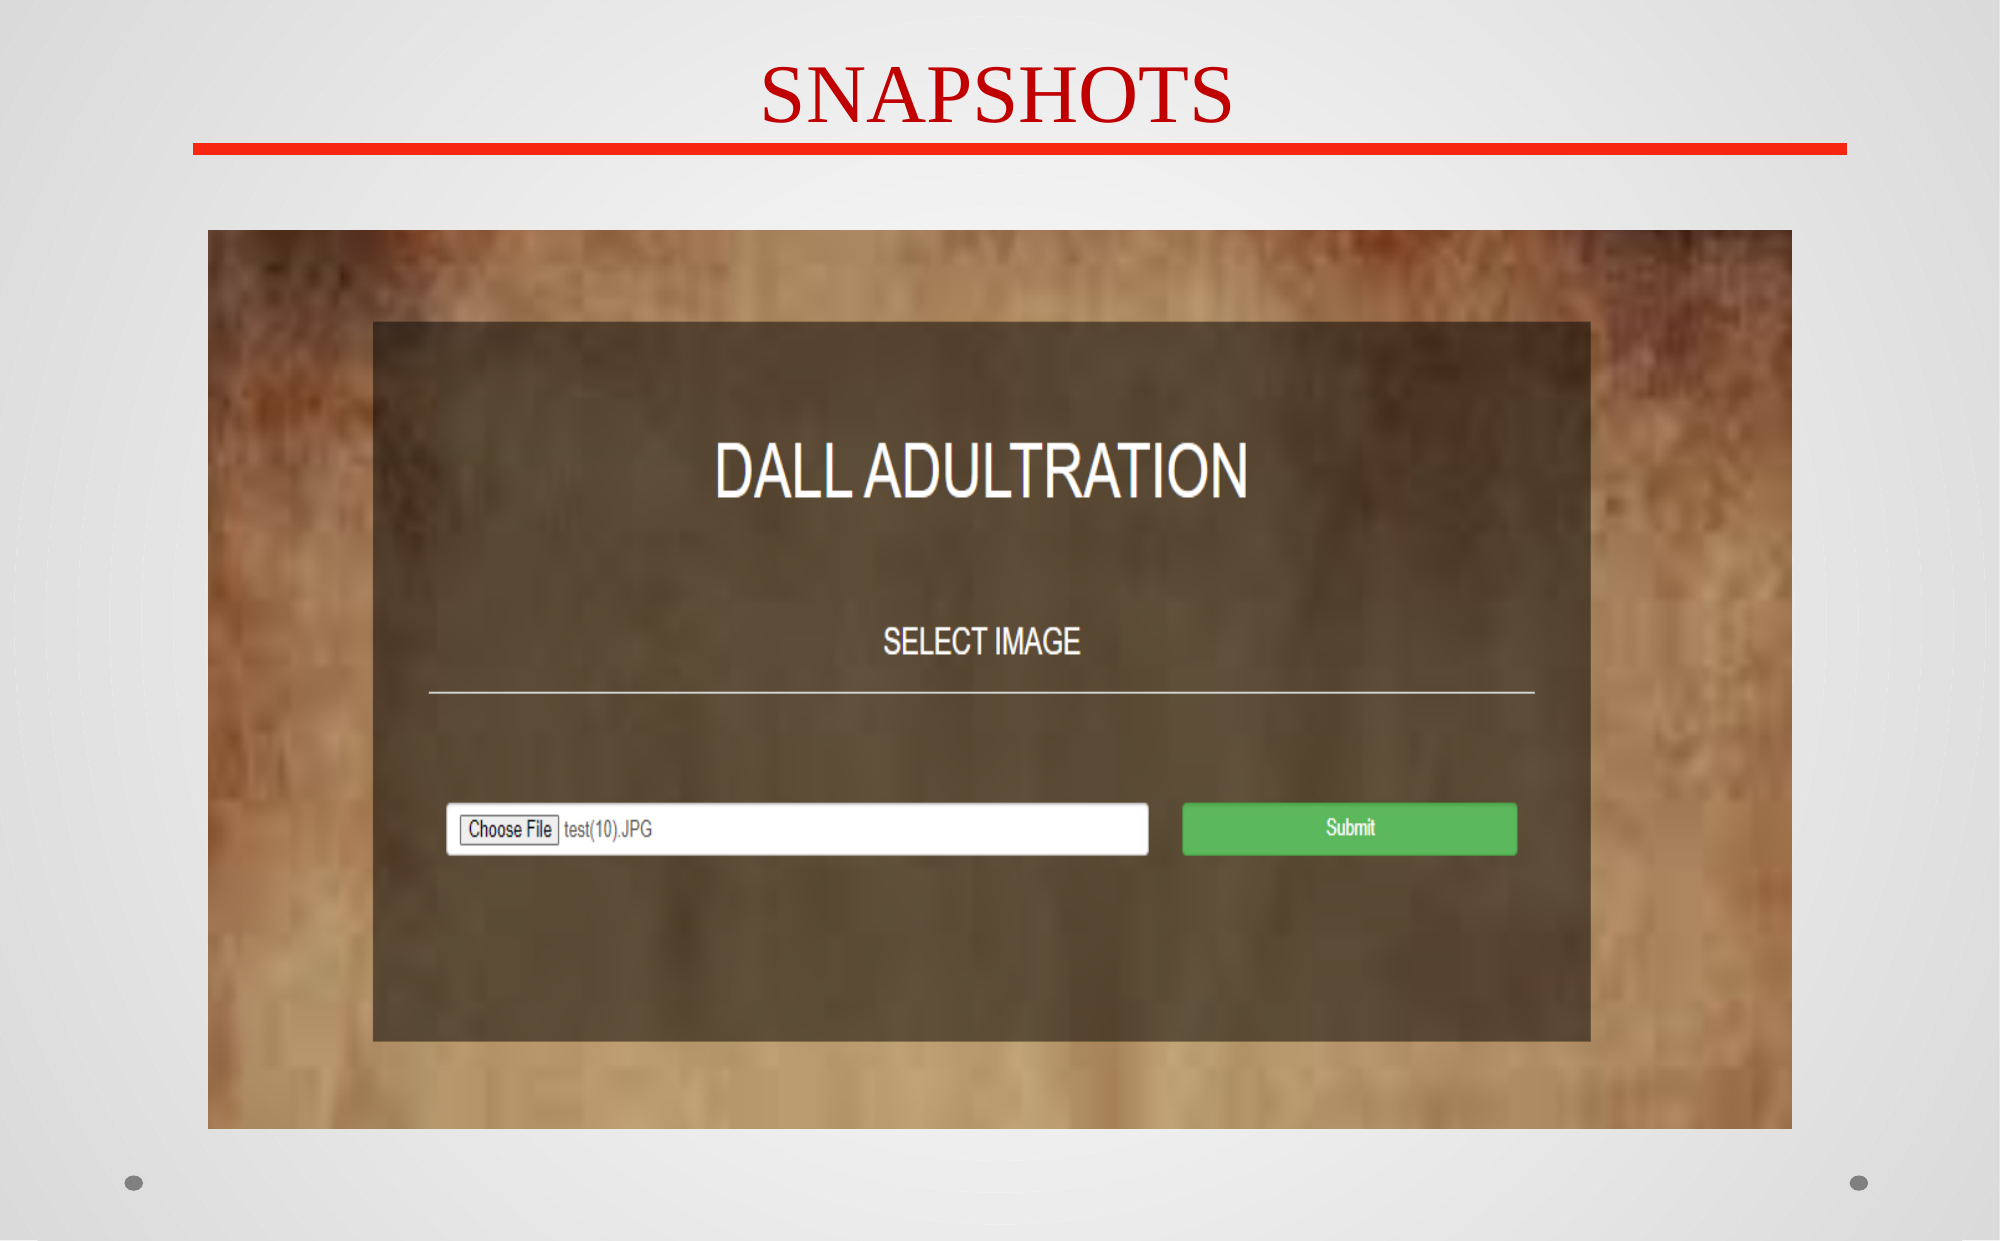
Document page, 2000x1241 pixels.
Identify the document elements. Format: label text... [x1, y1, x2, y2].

picture [208, 230, 1792, 1129]
text_box SNAPSHOTS [421, 29, 1575, 148]
